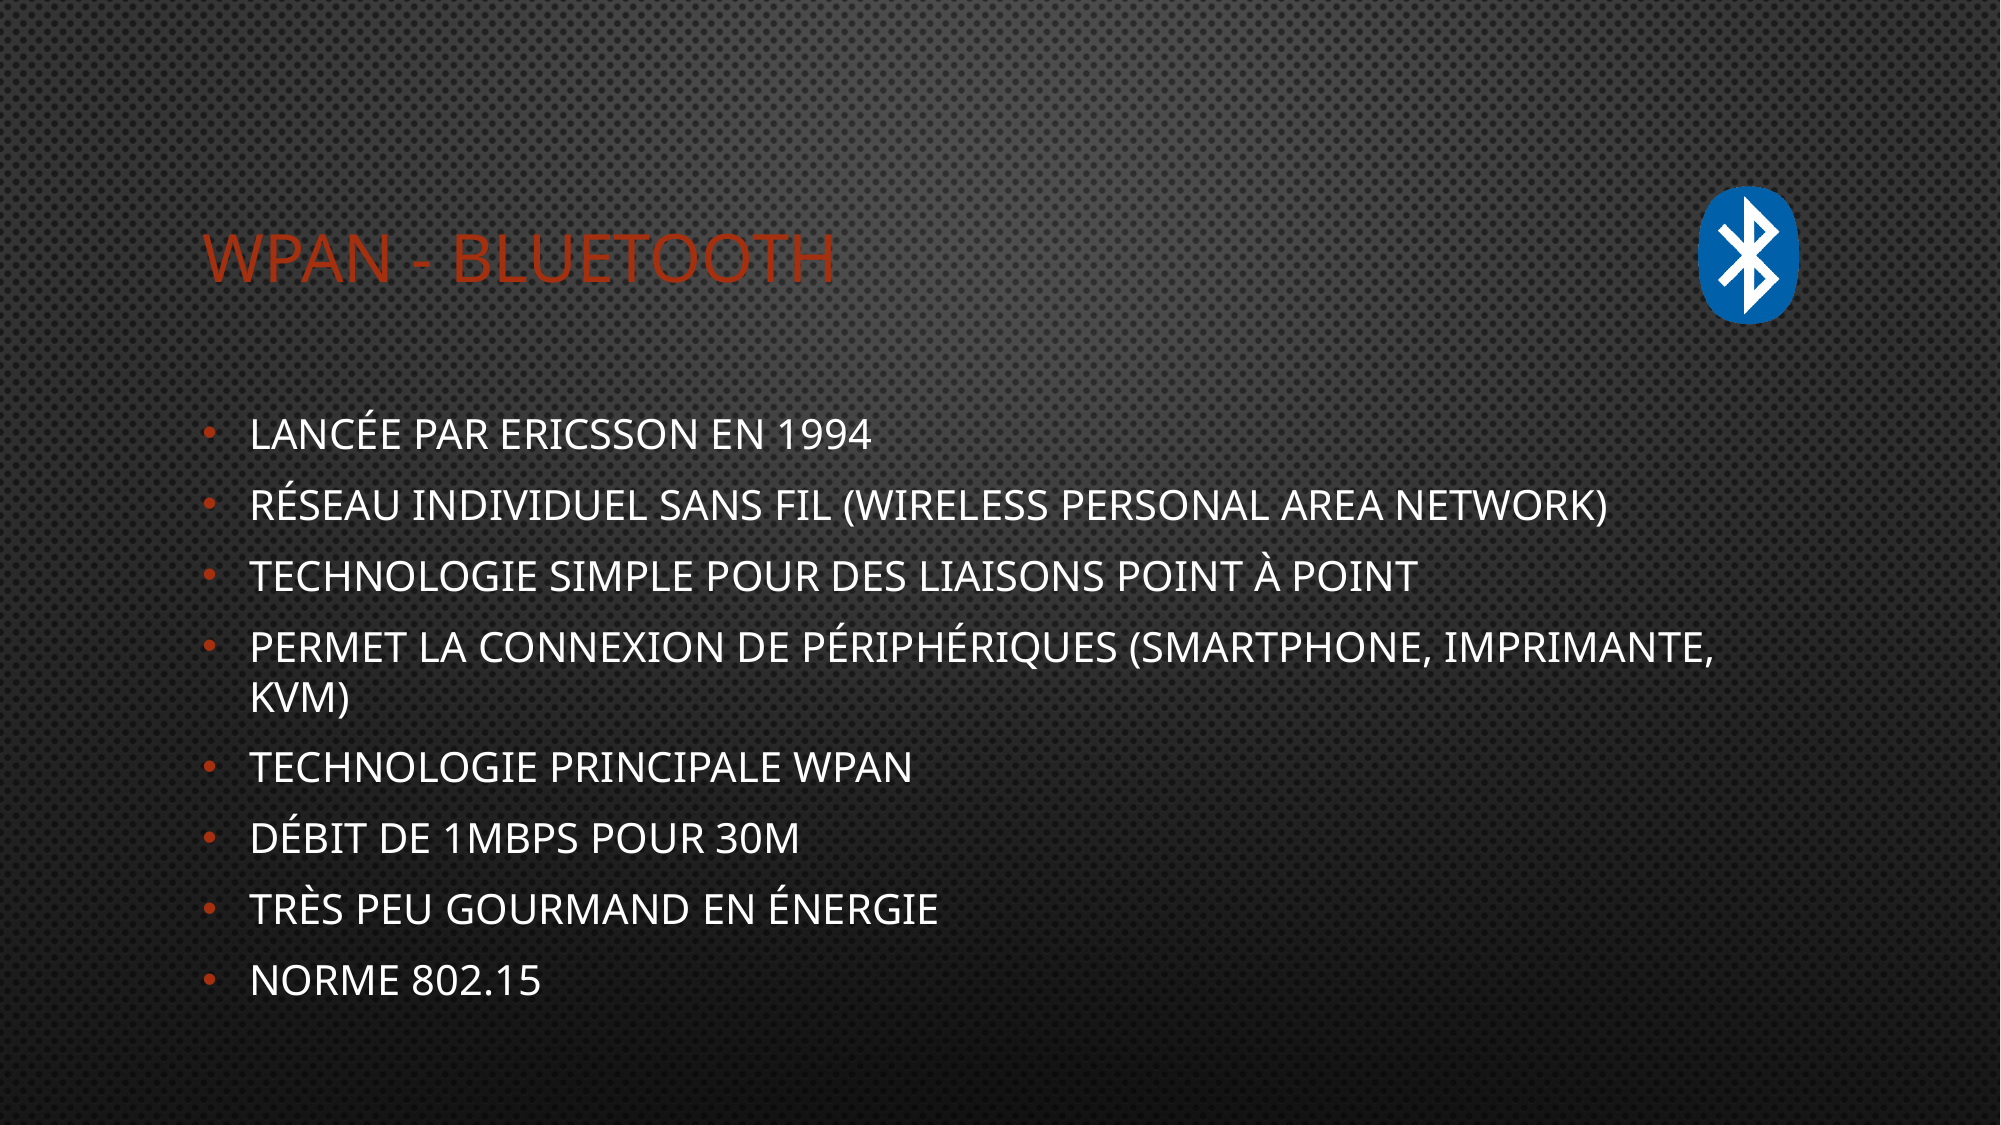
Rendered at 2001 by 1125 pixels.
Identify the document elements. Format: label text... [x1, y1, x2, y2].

picture [1688, 176, 1813, 336]
list Lancée par Ericsson en 1994 Réseau individuel sans fil (Wireless Personal Area Network) Technologie simple pour des liaisons point à point Permet la connexion de périphériques (smartphone, imprimante, KVM) Technologie principale WPAN Débit de 1Mbps pour 30m Très peu gourmand en énergie Norme 802.15 [187, 326, 1813, 1085]
title WPAN - Bluetooth [187, 99, 1813, 326]
